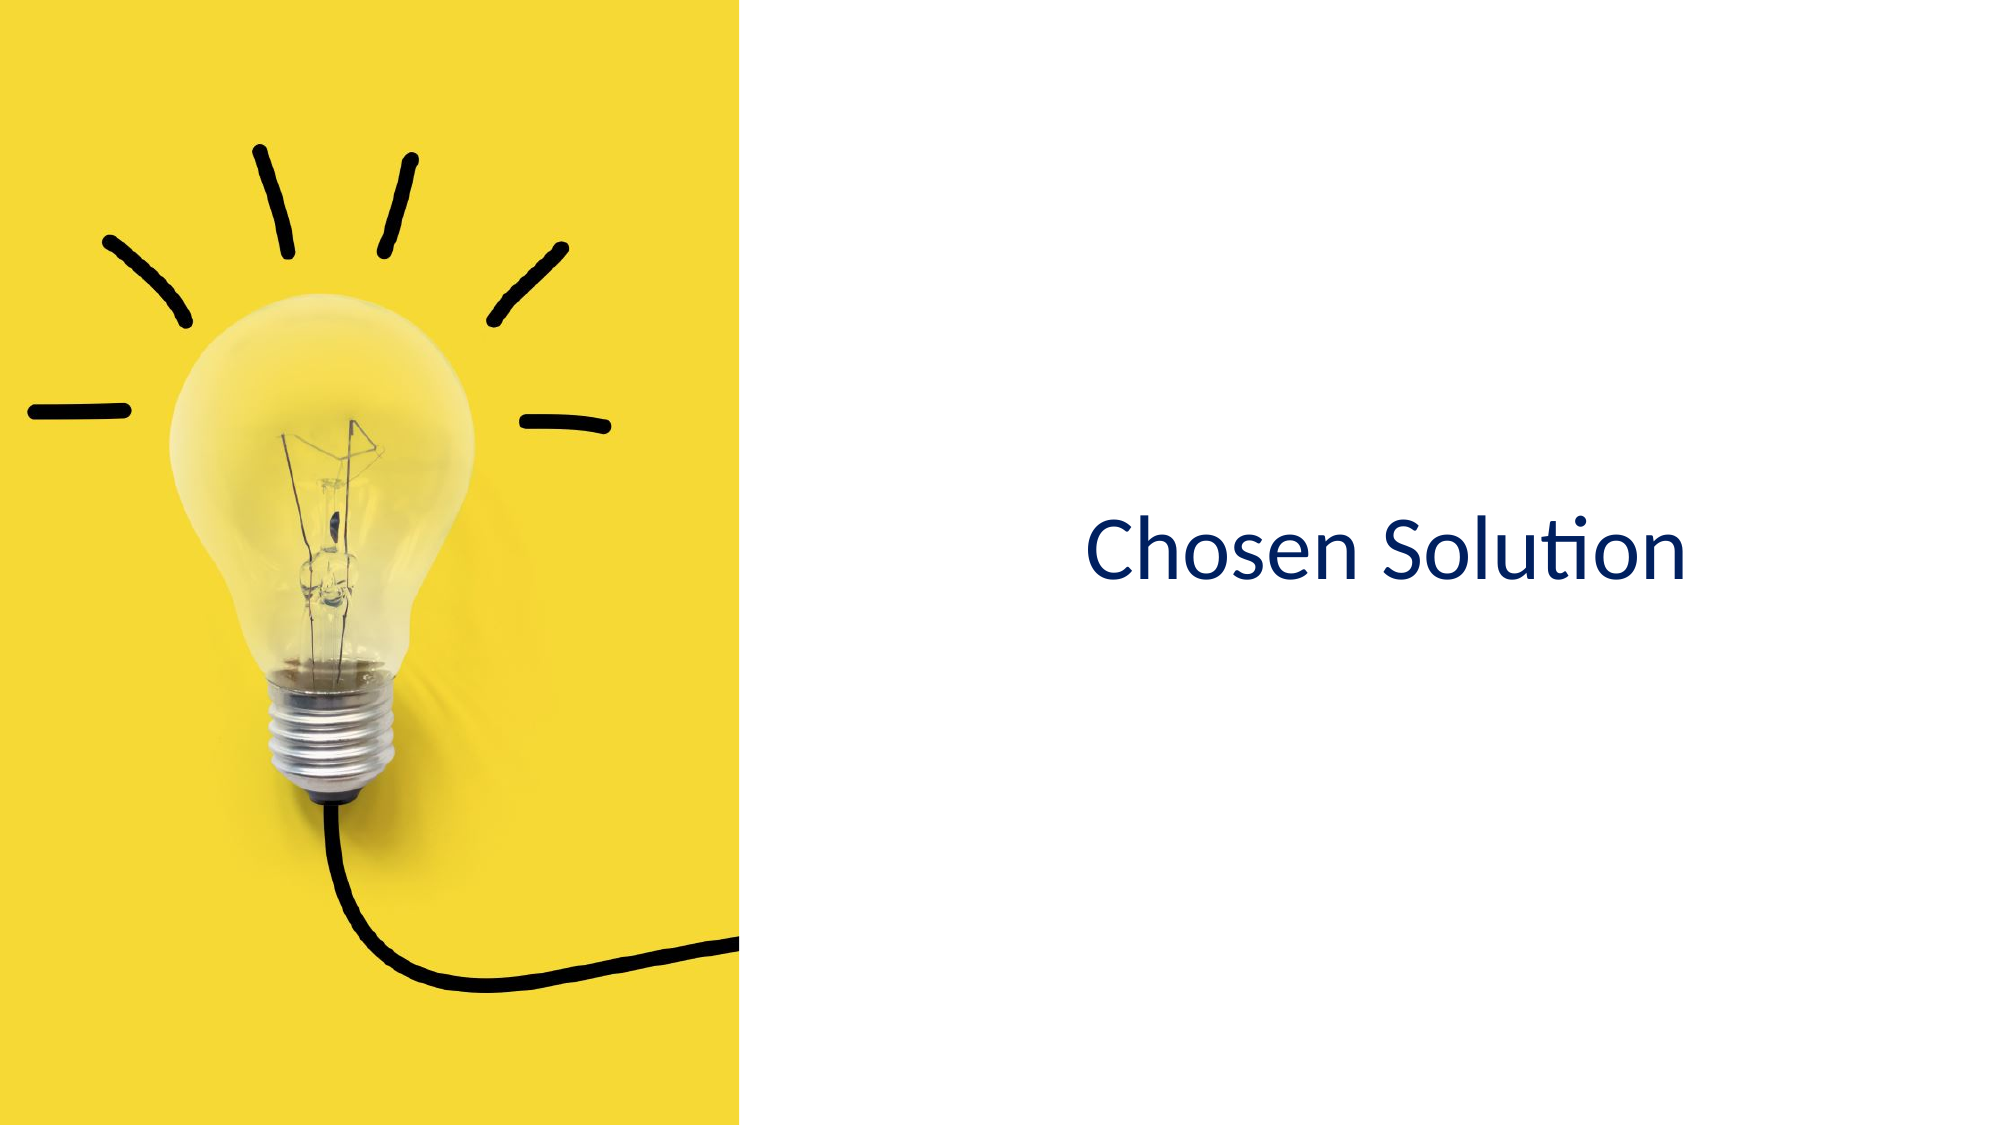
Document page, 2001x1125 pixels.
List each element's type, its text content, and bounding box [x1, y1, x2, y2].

picture [0, 0, 740, 1125]
title Chosen Solution [837, 450, 1938, 636]
